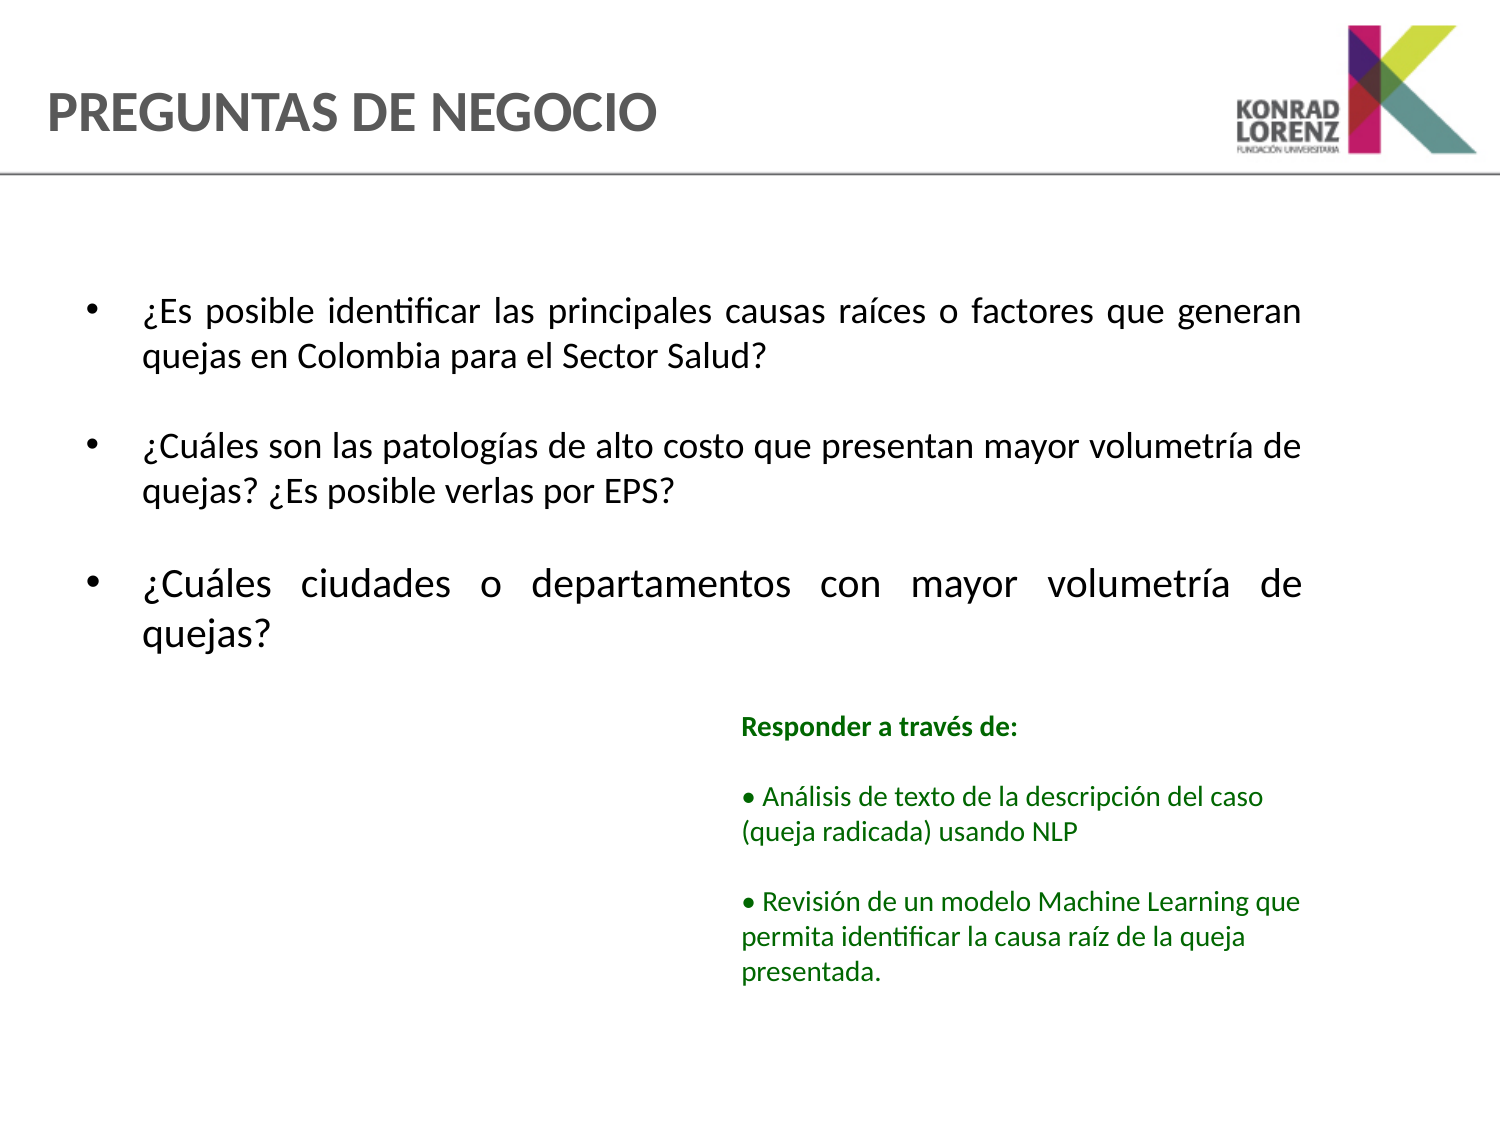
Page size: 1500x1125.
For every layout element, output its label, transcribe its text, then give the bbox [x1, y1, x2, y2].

picture [0, 0, 1500, 177]
text_box Responder a través de: • Análisis de texto de la descripción del caso (queja radicada) usando NLP • Revisión de un modelo Machine Learning que permita identificar la causa raíz de la queja presentada. [726, 664, 1359, 1025]
text_box ¿Es posible identificar las principales causas raíces o factores que generan quejas en Colombia para el Sector Salud? ¿Cuáles son las patologías de alto costo que presentan mayor volumetría de quejas? ¿Es posible verlas por EPS? ¿Cuáles ciudades o departamentos con mayor volumetría de quejas? [71, 278, 1319, 714]
